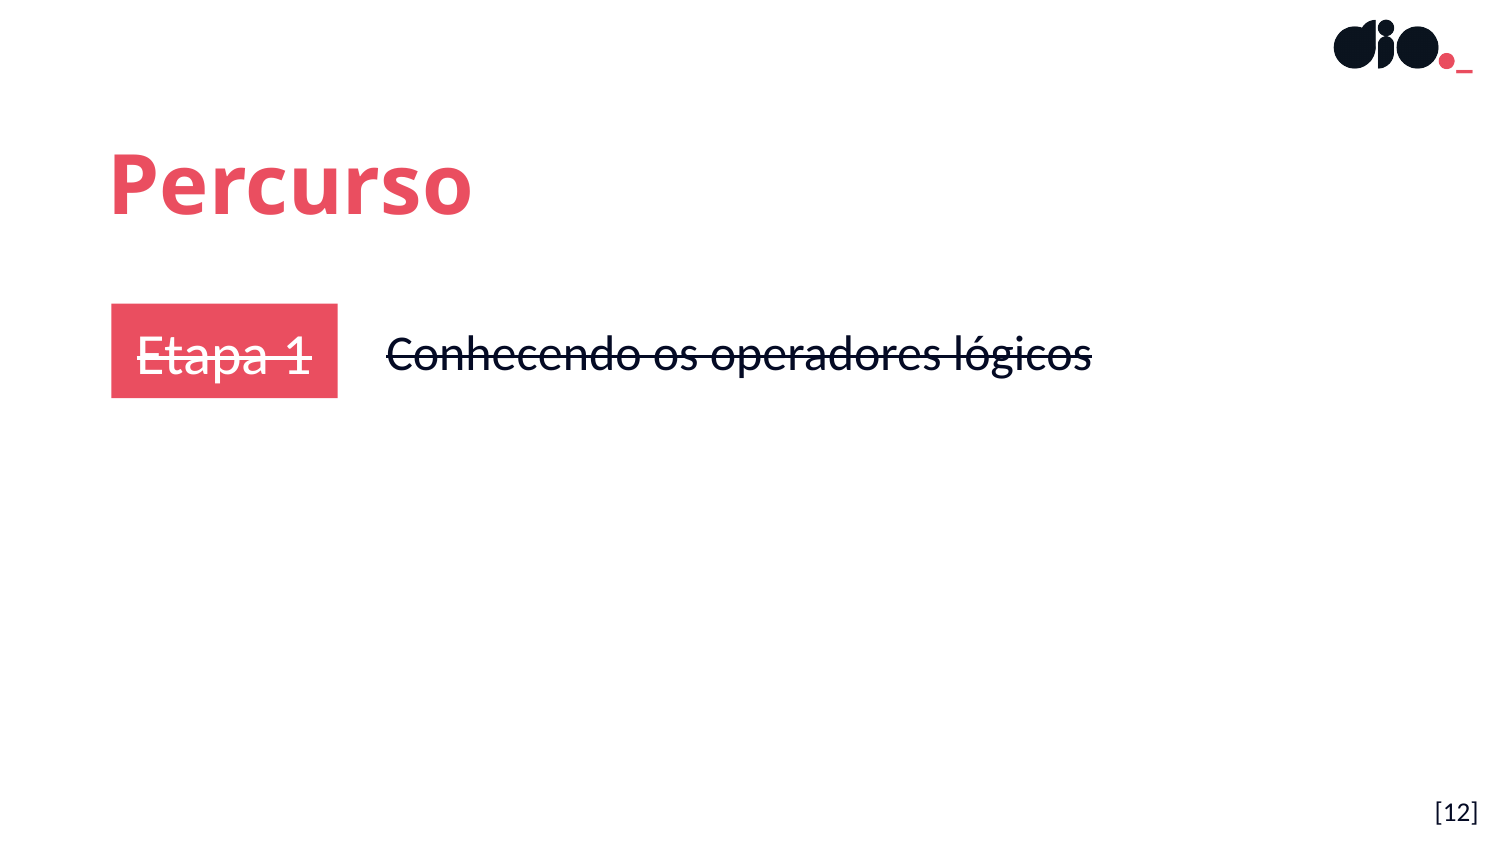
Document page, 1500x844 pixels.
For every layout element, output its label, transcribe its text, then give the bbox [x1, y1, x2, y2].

picture [1333, 19, 1473, 74]
slide_number [‹#›] [1403, 779, 1494, 844]
text_box Conhecendo os operadores lógicos [371, 313, 1384, 389]
text_box Percurso [92, 104, 1309, 243]
text_box Etapa 1 [111, 303, 338, 399]
